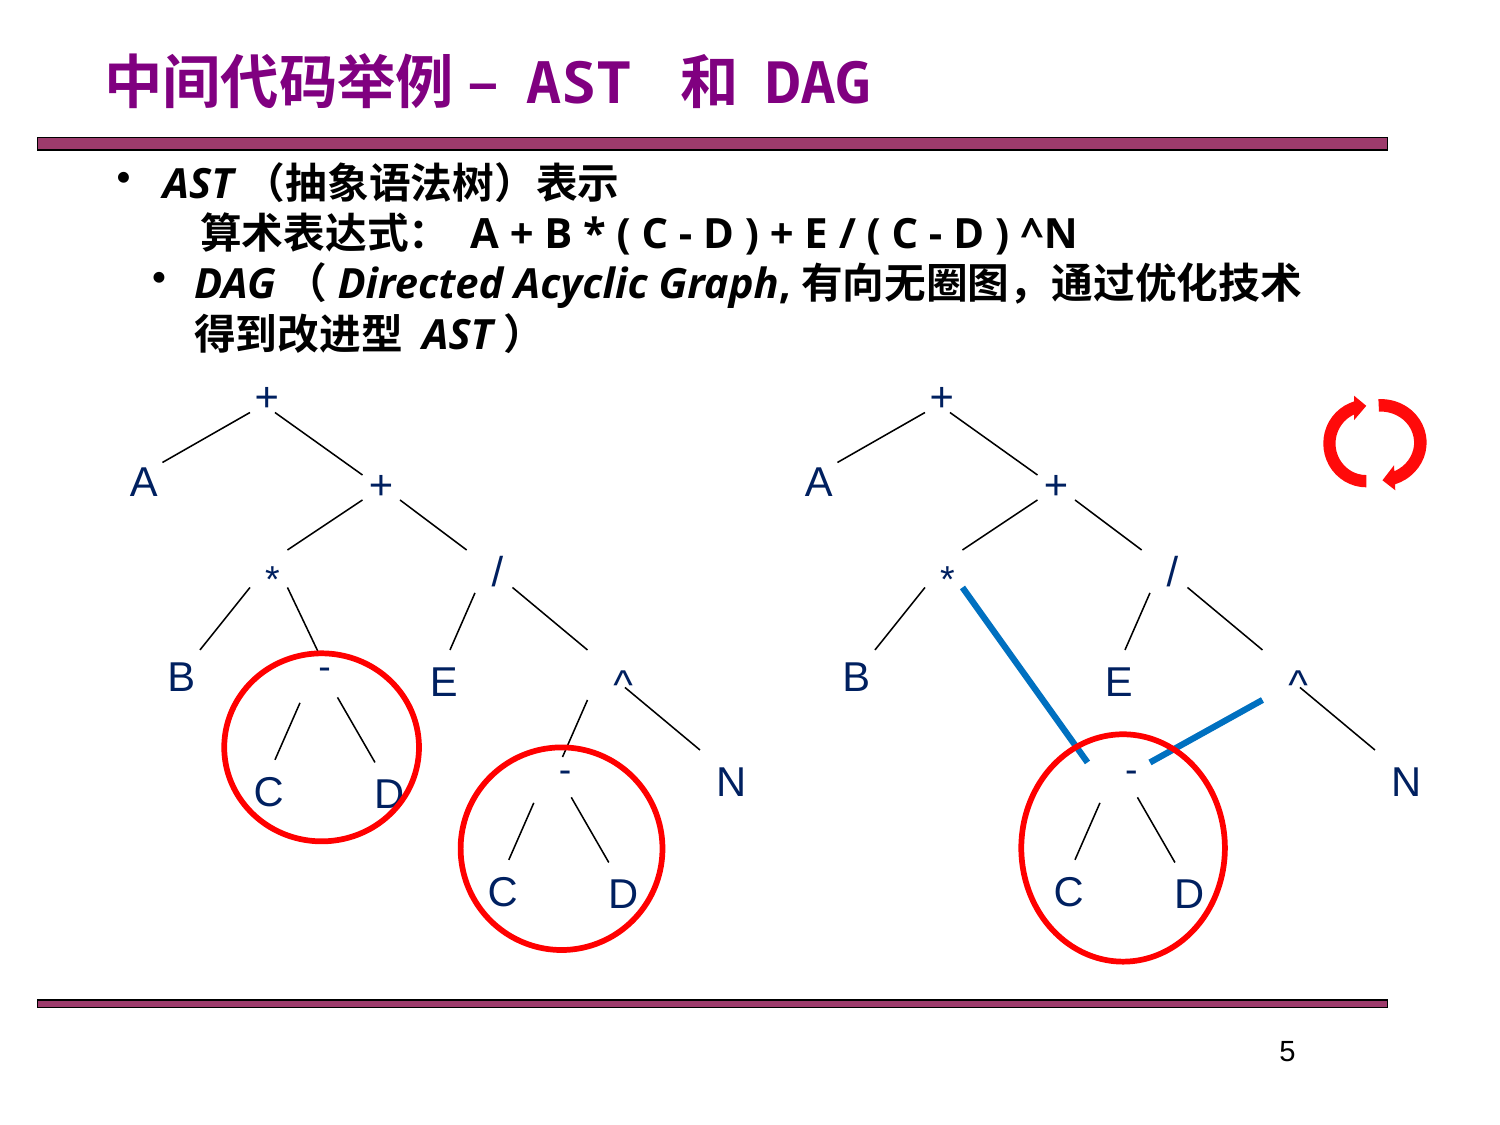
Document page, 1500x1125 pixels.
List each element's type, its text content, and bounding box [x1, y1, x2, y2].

text_box N [699, 747, 763, 813]
text_box E [412, 647, 475, 713]
text_box [224, 653, 419, 842]
text_box D [630, 859, 663, 925]
text_box 中间代码举例 – AST 和 DAG [62, 37, 1232, 123]
text_box * [245, 547, 300, 608]
text_box D [379, 759, 429, 825]
text_box ^ [583, 650, 663, 715]
text_box - [293, 634, 356, 659]
text_box B [149, 641, 213, 707]
text_box C [471, 896, 491, 923]
text_box [460, 747, 663, 951]
text_box AST（抽象语法树）表示 算术表达式： A + B * ( C - D ) + E / ( C - D ) ^N DAG（Directed Acyclic Graph,有向无圈图，通过优化技术得到改进型 AST） [62, 149, 1350, 365]
text_box - [533, 737, 597, 753]
text_box + [349, 450, 413, 515]
text_box / [469, 537, 525, 603]
text_box C [237, 796, 261, 822]
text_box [787, 362, 1438, 926]
text_box [1057, 935, 1189, 962]
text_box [1316, 392, 1433, 494]
text_box + [233, 362, 300, 428]
slide_number 5 [1112, 1025, 1463, 1066]
text_box A [112, 447, 175, 513]
